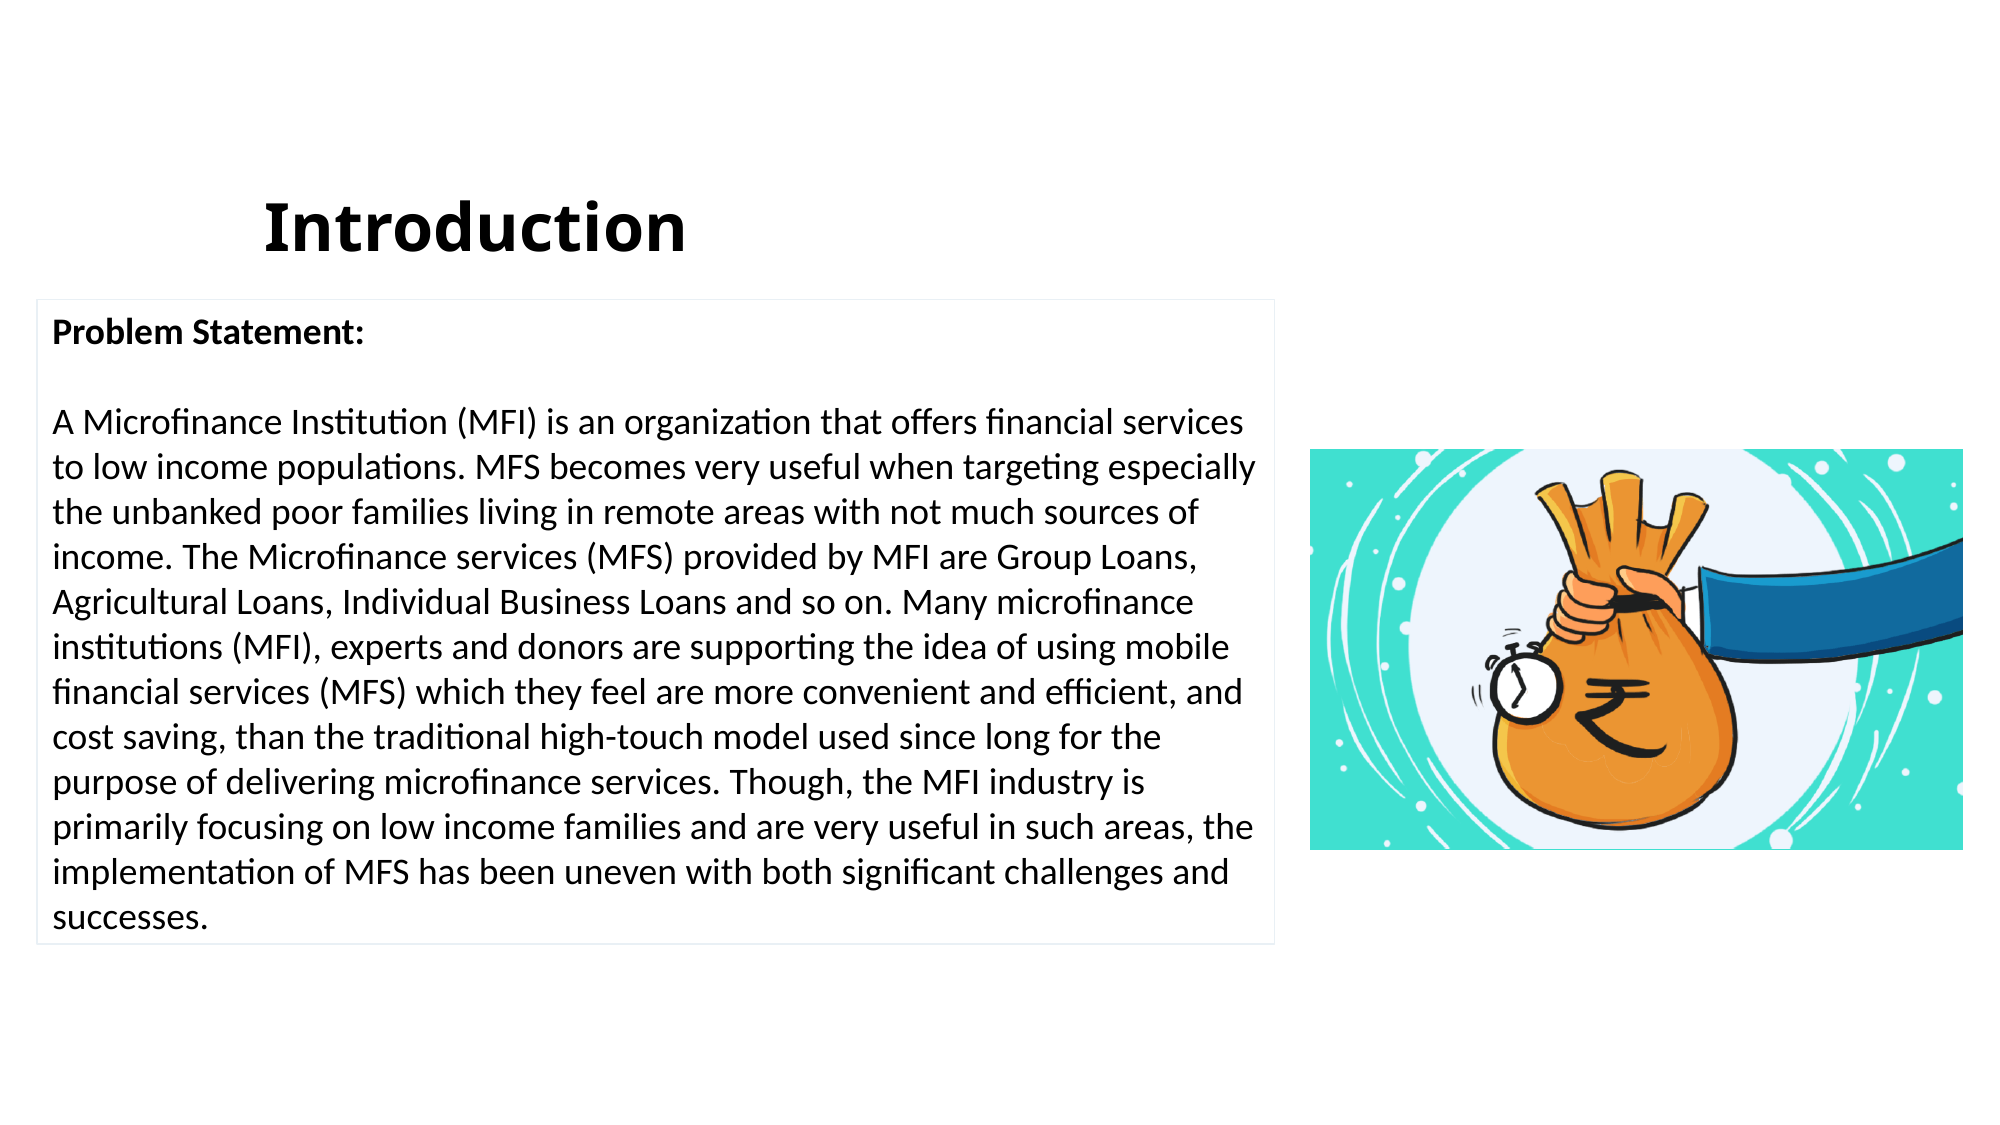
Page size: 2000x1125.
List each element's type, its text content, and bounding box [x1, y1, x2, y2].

title Introduction [249, 99, 1750, 275]
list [1310, 449, 1963, 851]
text_box Problem Statement: A Microfinance Institution (MFI) is an organization that offers financial services to low income populations. MFS becomes very useful when targeting especially the unbanked poor families living in remote areas with not much sources of income. The Microfinance services (MFS) provided by MFI are Group Loans, Agricultural Loans, Individual Business Loans and so on. Many microfinance institutions (MFI), experts and donors are supporting the idea of using mobile financial services (MFS) which they feel are more convenient and efficient, and cost saving, than the traditional high-touch model used since long for the purpose of delivering microfinance services. Though, the MFI industry is primarily focusing on low income families and are very useful in such areas, the implementation of MFS has been uneven with both significant challenges and successes. [37, 299, 1275, 945]
